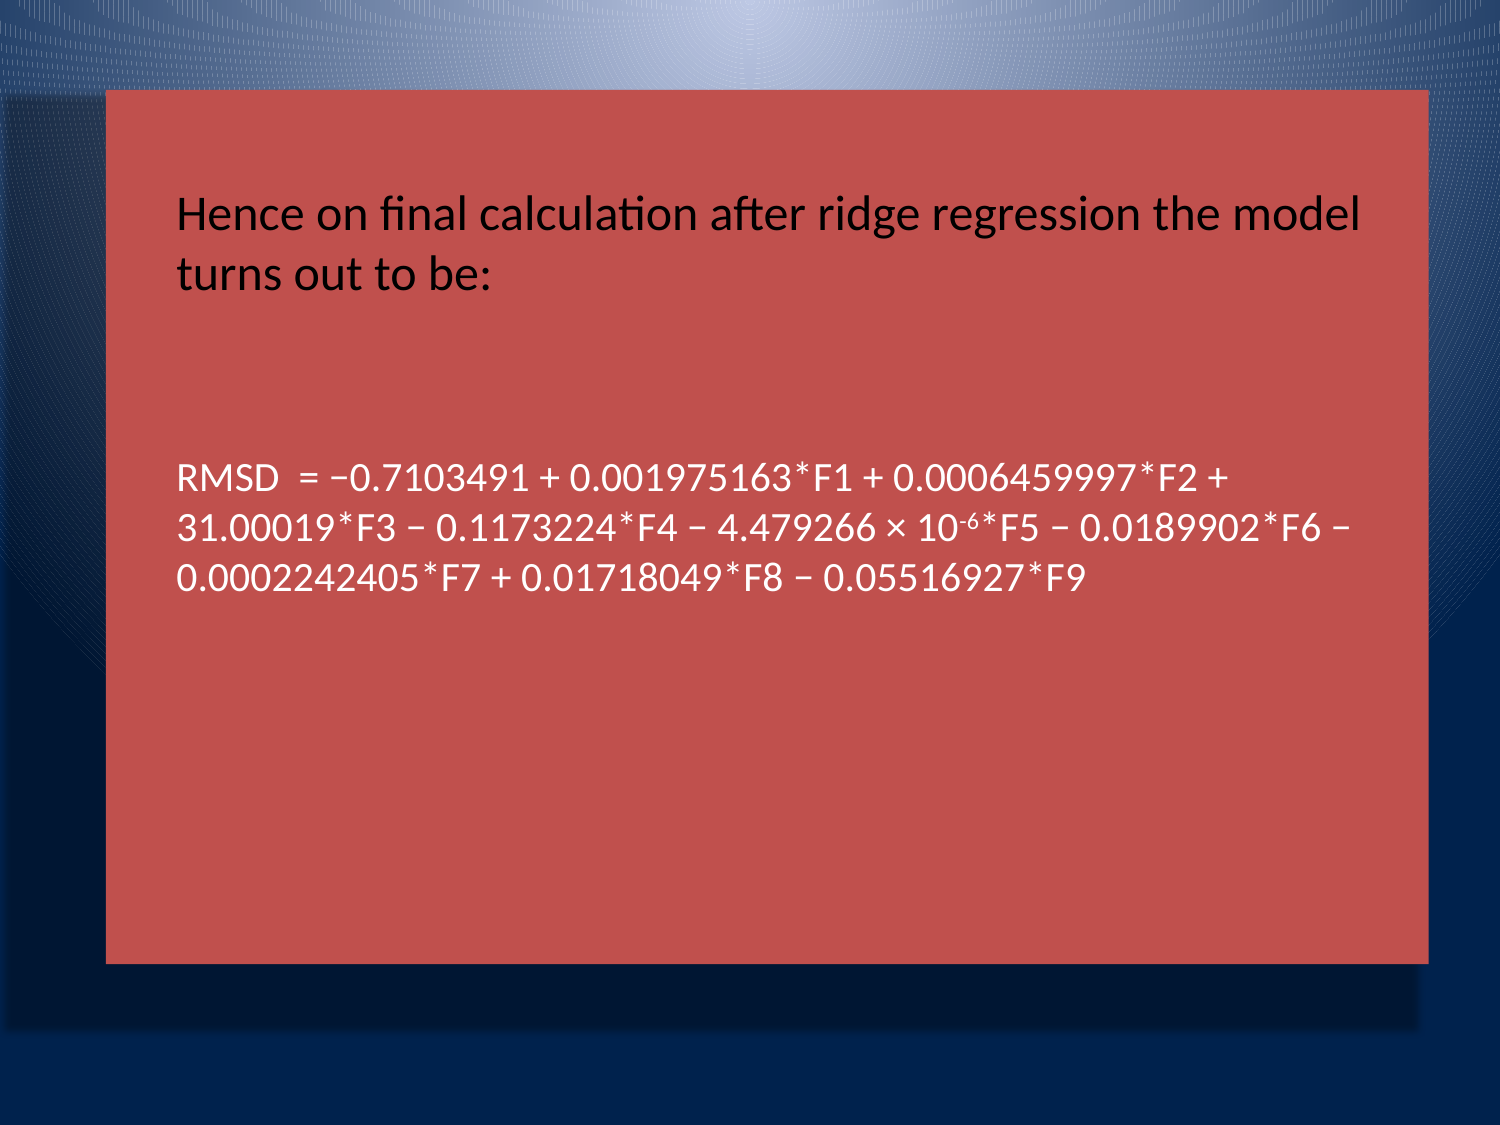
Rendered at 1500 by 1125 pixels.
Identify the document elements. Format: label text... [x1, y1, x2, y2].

text_box [105, 89, 1429, 965]
text_box Hence on final calculation after ridge regression the model turns out to be: RMSD = −0.7103491 + 0.001975163*F1 + 0.0006459997*F2 + 31.00019*F3 − 0.1173224*F4 − 4.479266 × 10-6*F5 − 0.0189902*F6 − 0.0002242405*F7 + 0.01718049*F8 − 0.05516927*F9 [161, 172, 1392, 608]
